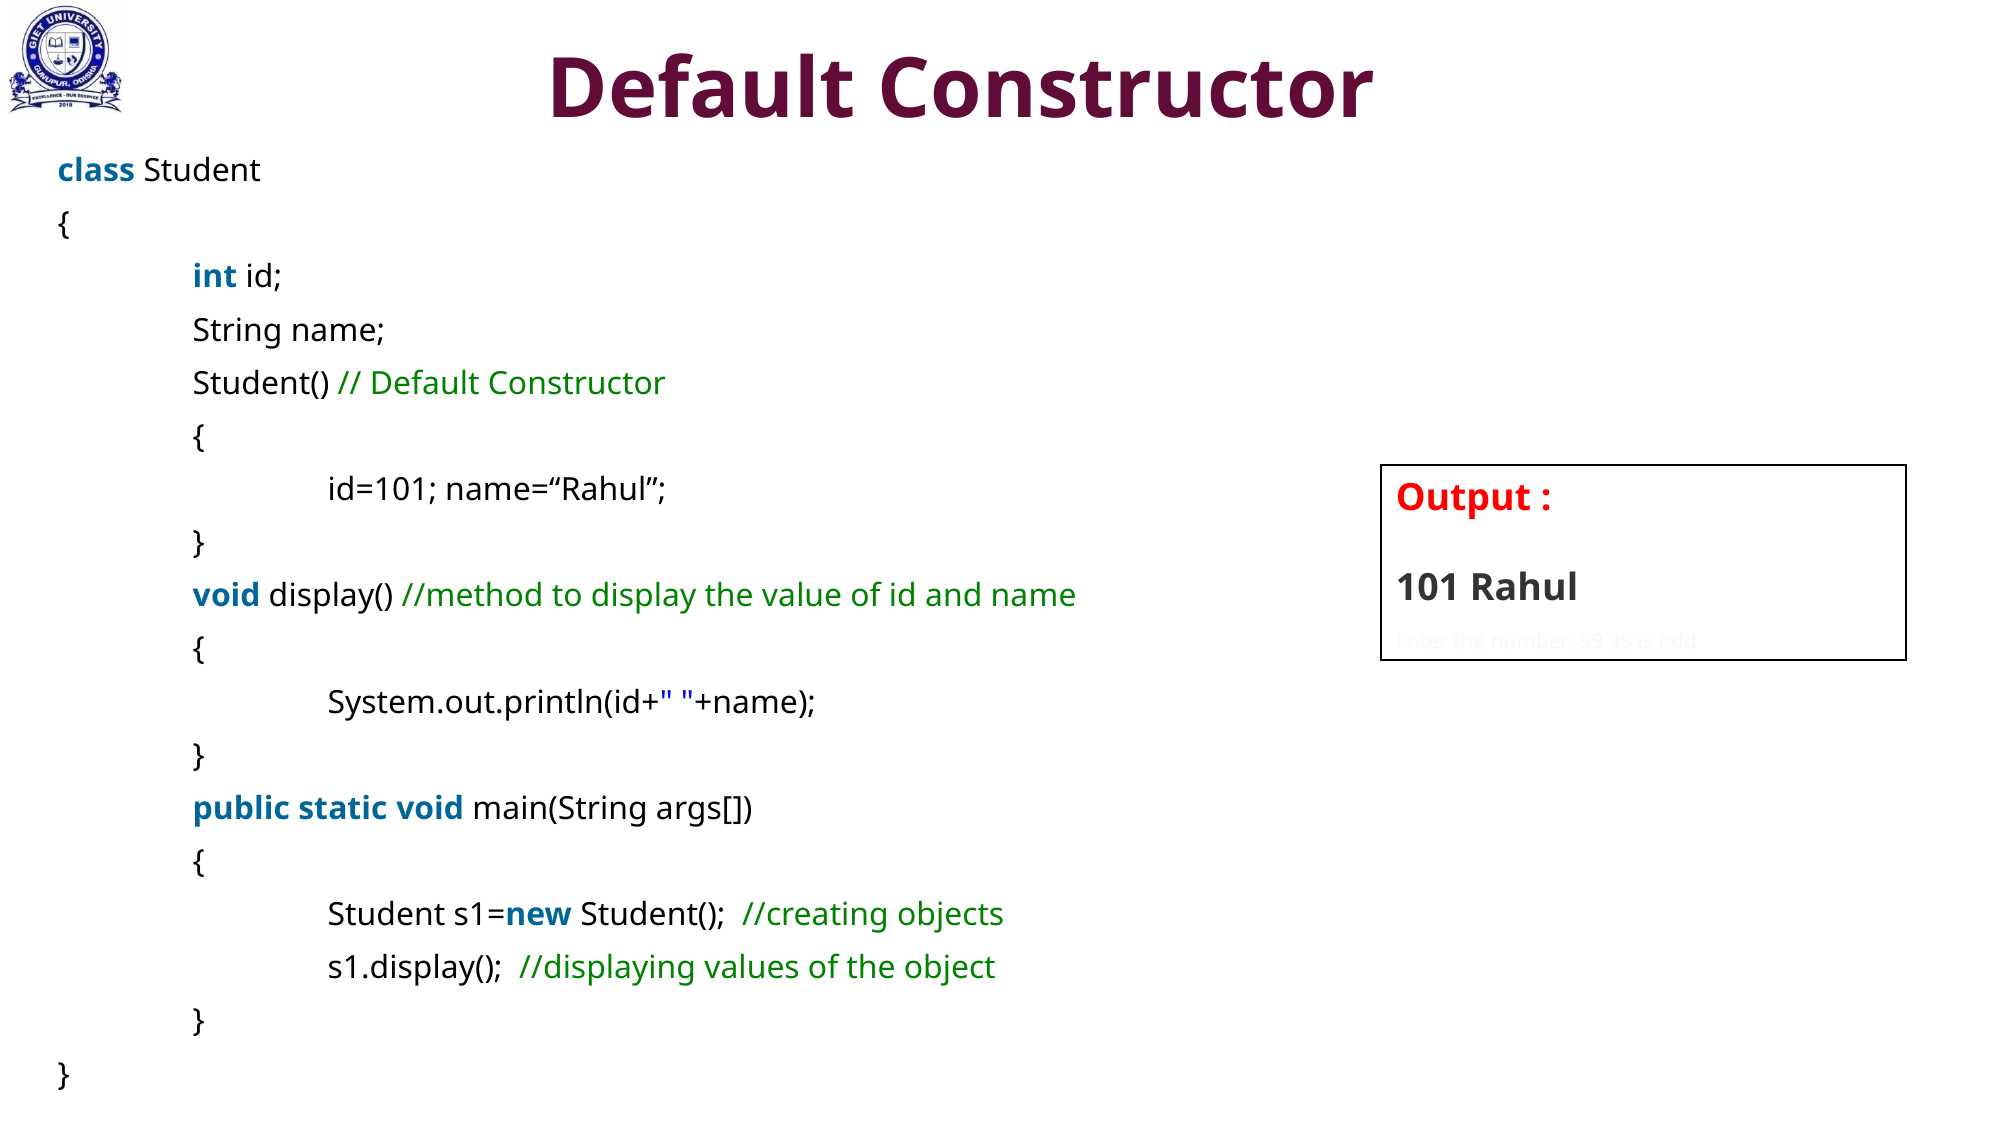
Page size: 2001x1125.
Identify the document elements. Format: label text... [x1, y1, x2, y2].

text_box Output : 101 Rahul Enter the number: 99 99 is odd [1380, 464, 1906, 660]
picture [9, 0, 122, 113]
list class Student { int id; String name; Student() // Default Constructor { id=101; name=“Rahul”; } void display() //method to display the value of id and name { System.out.println(id+" "+name); } public static void main(String args[]) { Student s1=new Student(); //creating objects s1.display(); //displaying values of the object } } [42, 146, 1297, 1105]
title Default Constructor [63, 35, 1860, 147]
